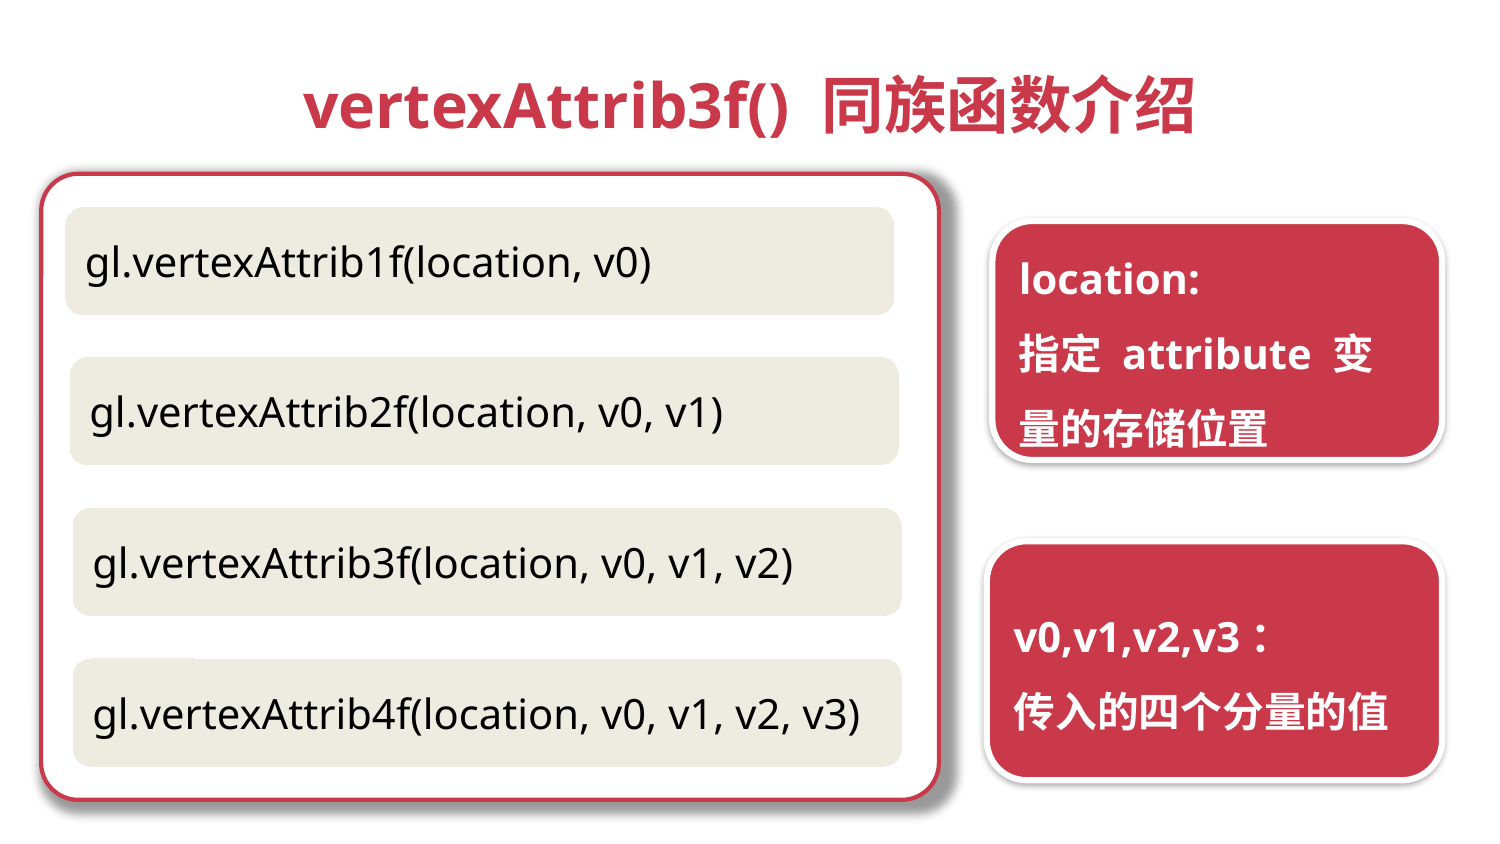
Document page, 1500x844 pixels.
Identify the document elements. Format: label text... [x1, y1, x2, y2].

text_box location: 指定 attribute 变量的存储位置 [992, 220, 1443, 461]
text_box gl.vertexAttrib4f(location, v0, v1, v2, v3) [72, 657, 903, 768]
text_box gl.vertexAttrib3f(location, v0, v1, v2) [72, 507, 903, 617]
text_box v0,v1,v2,v3： 传入的四个分量的值 [986, 541, 1443, 781]
text_box gl.vertexAttrib2f(location, v0, v1) [69, 356, 900, 466]
text_box gl.vertexAttrib1f(location, v0) [64, 206, 895, 316]
text_box [41, 173, 939, 800]
text_box vertexAttrib3f() 同族函数介绍 [288, 58, 1212, 149]
